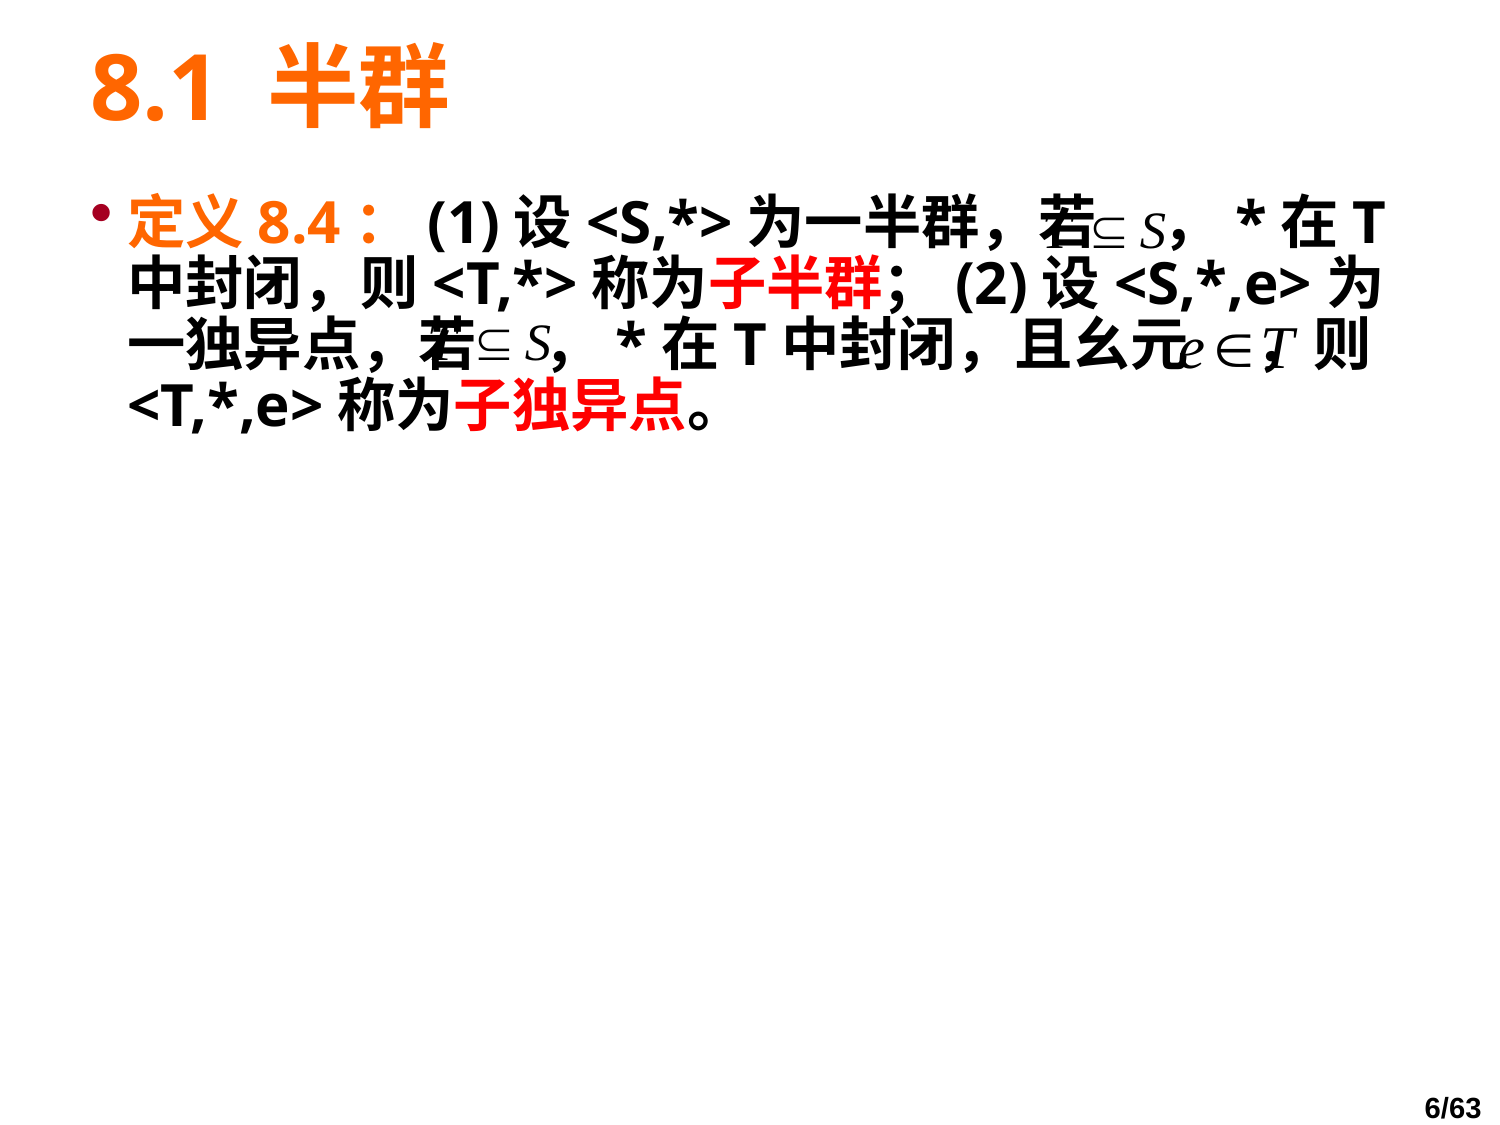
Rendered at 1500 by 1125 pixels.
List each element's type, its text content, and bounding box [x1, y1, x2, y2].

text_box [422, 312, 563, 379]
title 8.1 半群 [74, 37, 1426, 143]
list 定义8.4：(1)设<S,*>为一半群，若 ，*在T中封闭，则<T,*>称为子半群；(2)设<S,*,e>为一独异点，若 ，*在T中封闭，且幺元 ，则<T,*,e>称为子独异点。 [75, 187, 1425, 1088]
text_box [1170, 312, 1313, 384]
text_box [1037, 199, 1178, 266]
